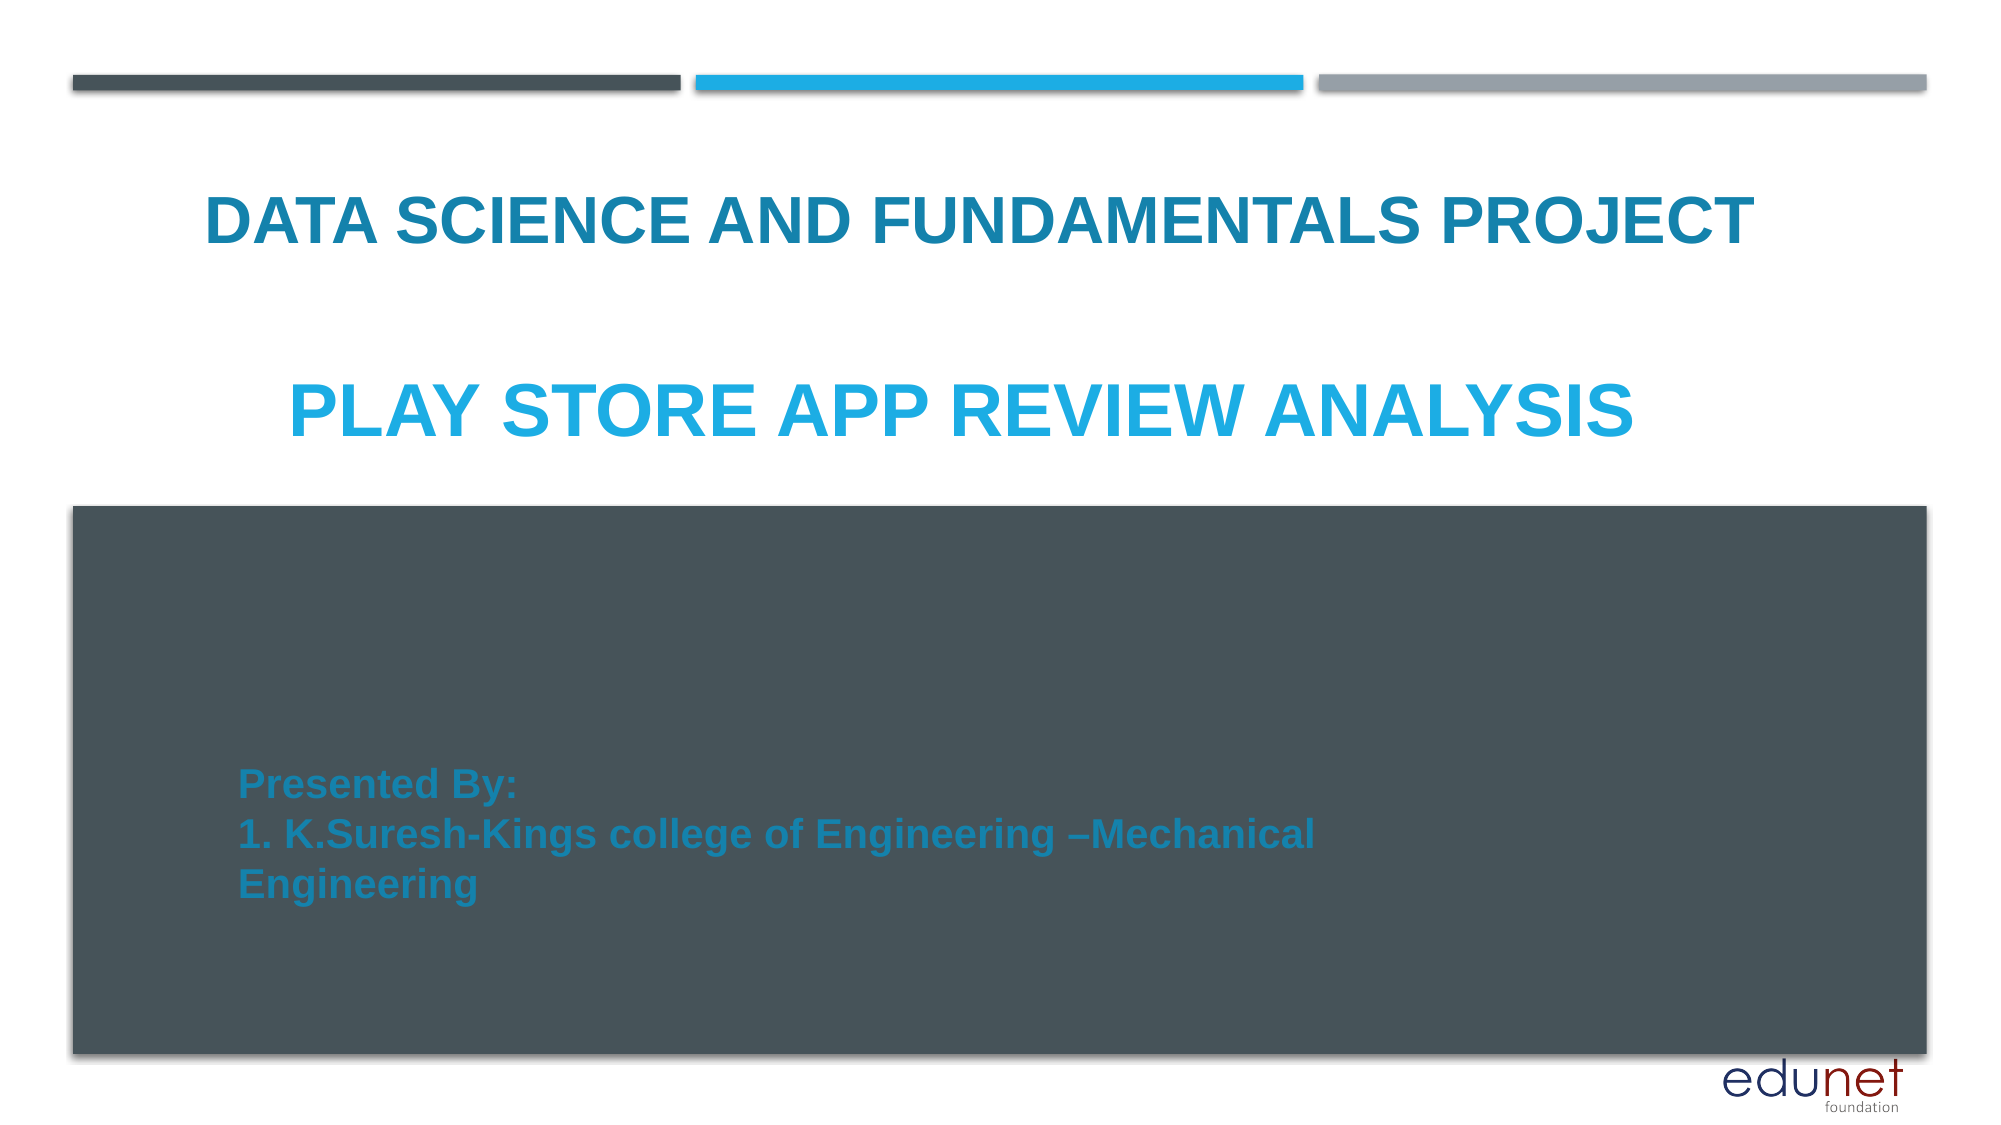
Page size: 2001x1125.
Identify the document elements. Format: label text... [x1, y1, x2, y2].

picture [1719, 1056, 1905, 1116]
title Play Store app review analysis [222, 298, 1723, 460]
text_box Presented By: 1. K.Suresh-Kings college of Engineering –Mechanical Engineering [222, 749, 1532, 915]
text_box DATA SCIENCE AND FUNDAMENTALS PROJECT [0, 169, 2000, 265]
